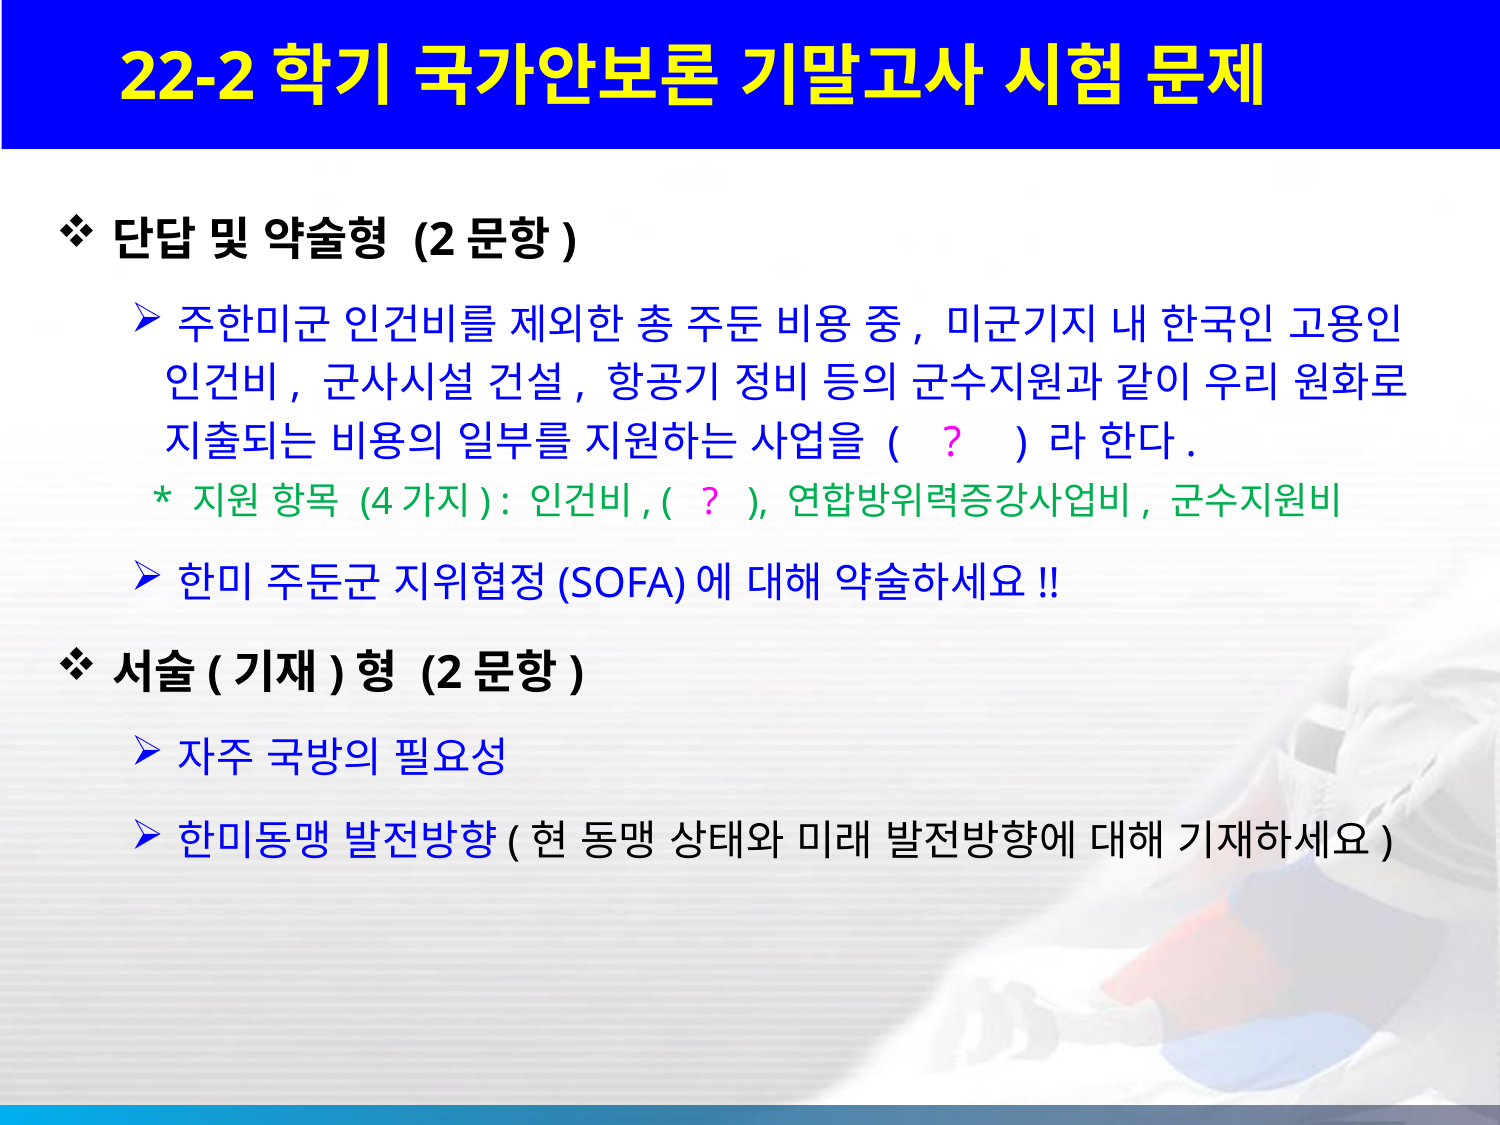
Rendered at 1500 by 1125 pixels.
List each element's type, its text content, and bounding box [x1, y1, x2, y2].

title 22-2학기 국가안보론 기말고사 시험 문제 [17, 0, 1436, 149]
list 단답 및 약술형 (2문항) 주한미군 인건비를 제외한 총 주둔 비용 중, 미군기지 내 한국인 고용인 인건비, 군사시설 건설, 항공기 정비 등의 군수지원과 같이 우리 원화로 지출되는 비용의 일부를 지원하는 사업을 ( ? ) 라 한다. * 지원 항목 (4가지) : 인건비, ( ? ), 연합방위력증강사업비, 군수지원비 한미 주둔군 지위협정(SOFA)에 대해 약술하세요!! 서술(기재)형 (2문항) 자주 국방의 필요성 한미동맹 발전방향(현 동맹 상태와 미래 발전방향에 대해 기재하세요) [41, 174, 1459, 917]
picture [0, 0, 1500, 1125]
